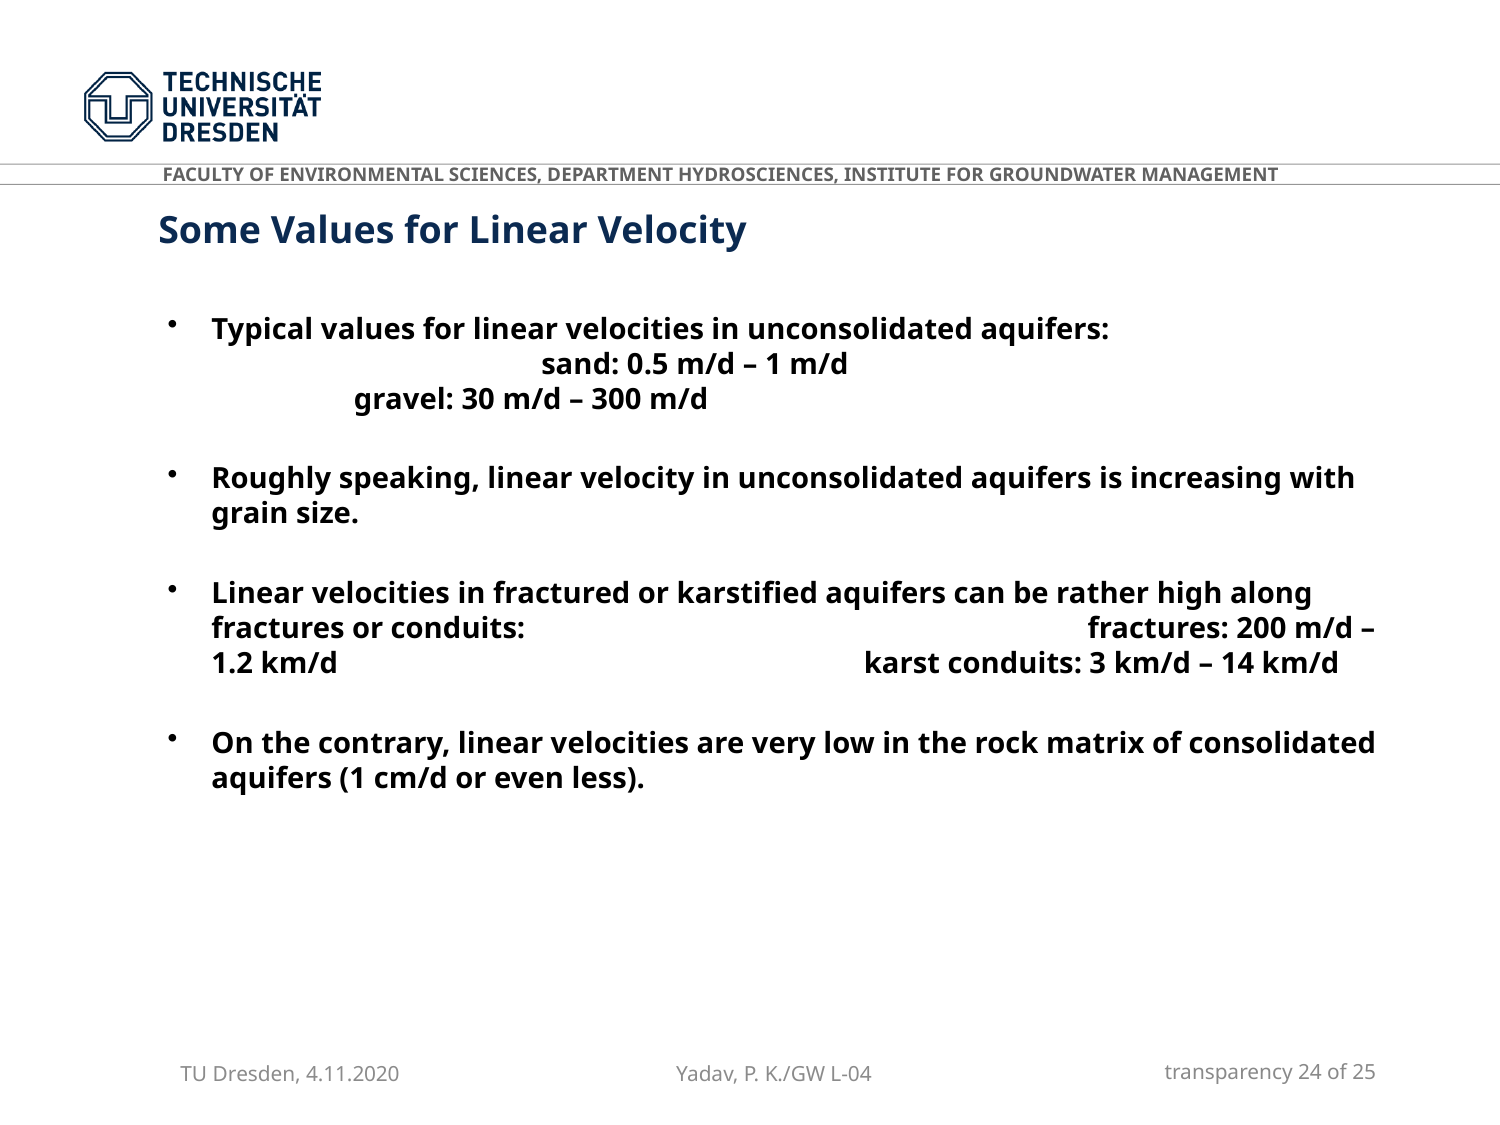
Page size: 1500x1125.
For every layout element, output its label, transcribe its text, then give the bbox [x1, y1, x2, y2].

picture [83, 71, 321, 142]
text_box Typical values for linear velocities in unconsolidated aquifers: sand: 0.5 m/d – 1 m/d gravel: 30 m/d – 300 m/d Roughly speaking, linear velocity in unconsolidated aquifers is increasing with grain size. Linear velocities in fractured or karstified aquifers can be rather high along fractures or conduits: fractures: 200 m/d – 1.2 km/d karst conduits: 3 km/d – 14 km/d On the contrary, linear velocities are very low in the rock matrix of consolidated aquifers (1 cm/d or even less). [152, 535, 1417, 802]
text_box Typical values for linear velocities in unconsolidated aquifers: sand: 0.5 m/d – 1 m/d gravel: 30 m/d – 300 m/d Roughly speaking, linear velocity in unconsolidated aquifers is increasing with grain size. Linear velocities in fractured or karstified aquifers can be rather high along fractures or conduits: fractures: 200 m/d – 1.2 km/d karst conduits: 3 km/d – 14 km/d On the contrary, linear velocities are very low in the rock matrix of consolidated aquifers (1 cm/d or even less). [152, 302, 1417, 534]
list Some Values for Linear Velocity [158, 204, 1447, 268]
